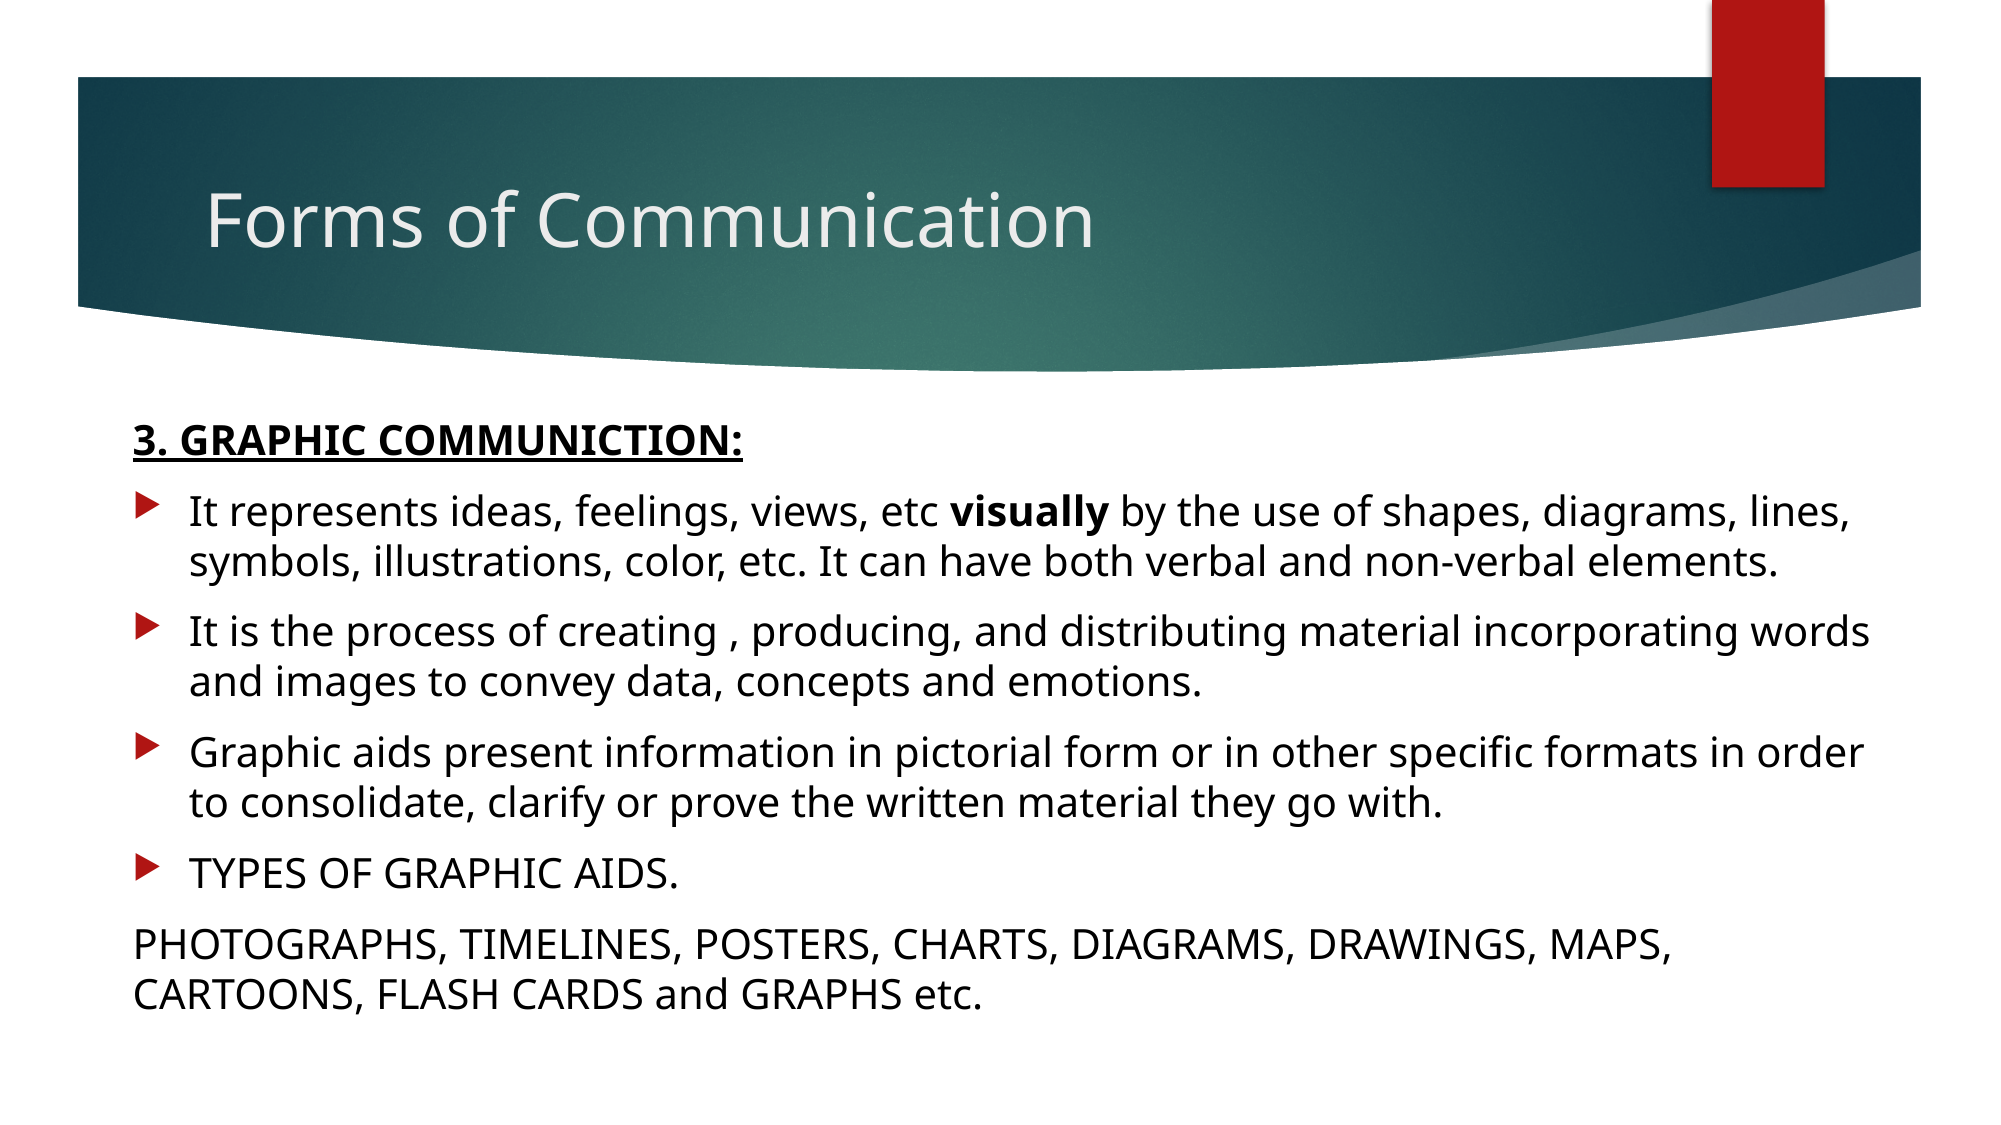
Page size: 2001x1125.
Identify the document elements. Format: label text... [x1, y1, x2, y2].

title Forms of Communication [189, 159, 1638, 276]
list 3. GRAPHIC COMMUNICTION: It represents ideas, feelings, views, etc visually by the use of shapes, diagrams, lines, symbols, illustrations, color, etc. It can have both verbal and non-verbal elements. It is the process of creating , producing, and distributing material incorporating words and images to convey data, concepts and emotions. Graphic aids present information in pictorial form or in other specific formats in order to consolidate, clarify or prove the written material they go with. TYPES OF GRAPHIC AIDS. PHOTOGRAPHS, TIMELINES, POSTERS, CHARTS, DIAGRAMS, DRAWINGS, MAPS, CARTOONS, FLASH CARDS and GRAPHS etc. [117, 405, 1929, 967]
